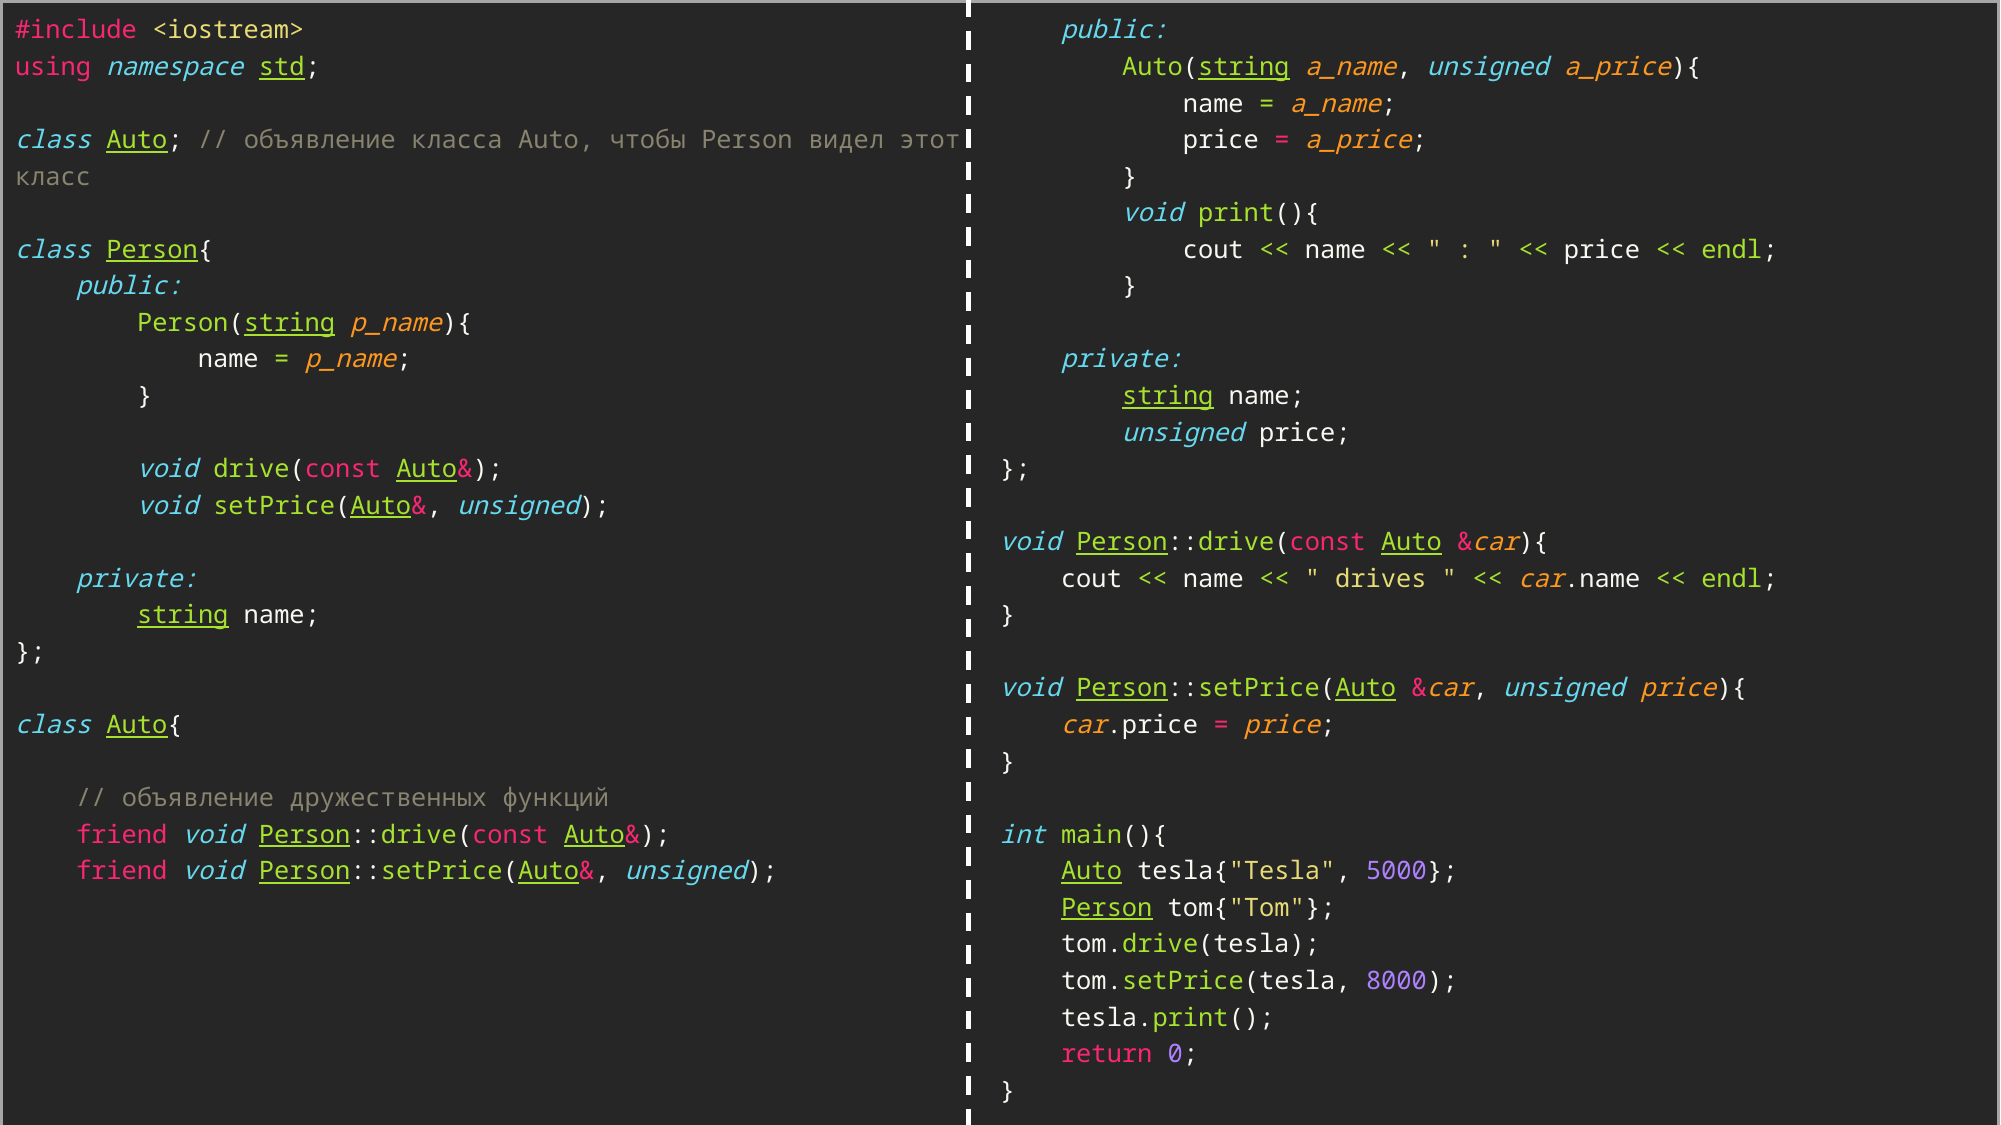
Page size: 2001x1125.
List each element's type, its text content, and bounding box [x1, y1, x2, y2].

list #include <iostream> using namespace std; class Auto; // объявление класса Auto, чтобы Person видел этот класс class Person{ public: Person(string p_name){ name = p_name; } void drive(const Auto&); void setPrice(Auto&, unsigned); private: string name; }; class Auto{ // объявление дружественных функций friend void Person::drive(const Auto&); friend void Person::setPrice(Auto&, unsigned); public: Auto(string a_name, unsigned a_price){ name = a_name; price = a_price; } void print(){ cout << name << " : " << price << endl; } private: string name; unsigned price; }; void Person::drive(const Auto &car){ cout << name << " drives " << car.name << endl; } void Person::setPrice(Auto &car, unsigned price){ car.price = price; } int main(){ Auto tesla{"Tesla", 5000}; Person tom{"Tom"}; tom.drive(tesla); tom.setPrice(tesla, 8000); tesla.print(); return 0; } [969, 0, 2000, 1125]
list #include <iostream> using namespace std; class Auto; // объявление класса Auto, чтобы Person видел этот класс class Person{ public: Person(string p_name){ name = p_name; } void drive(const Auto&); void setPrice(Auto&, unsigned); private: string name; }; class Auto{ // объявление дружественных функций friend void Person::drive(const Auto&); friend void Person::setPrice(Auto&, unsigned); public: Auto(string a_name, unsigned a_price){ name = a_name; price = a_price; } void print(){ cout << name << " : " << price << endl; } private: string name; unsigned price; }; void Person::drive(const Auto &car){ cout << name << " drives " << car.name << endl; } void Person::setPrice(Auto &car, unsigned price){ car.price = price; } int main(){ Auto tesla{"Tesla", 5000}; Person tom{"Tom"}; tom.drive(tesla); tom.setPrice(tesla, 8000); tesla.print(); return 0; } [0, 0, 968, 1125]
